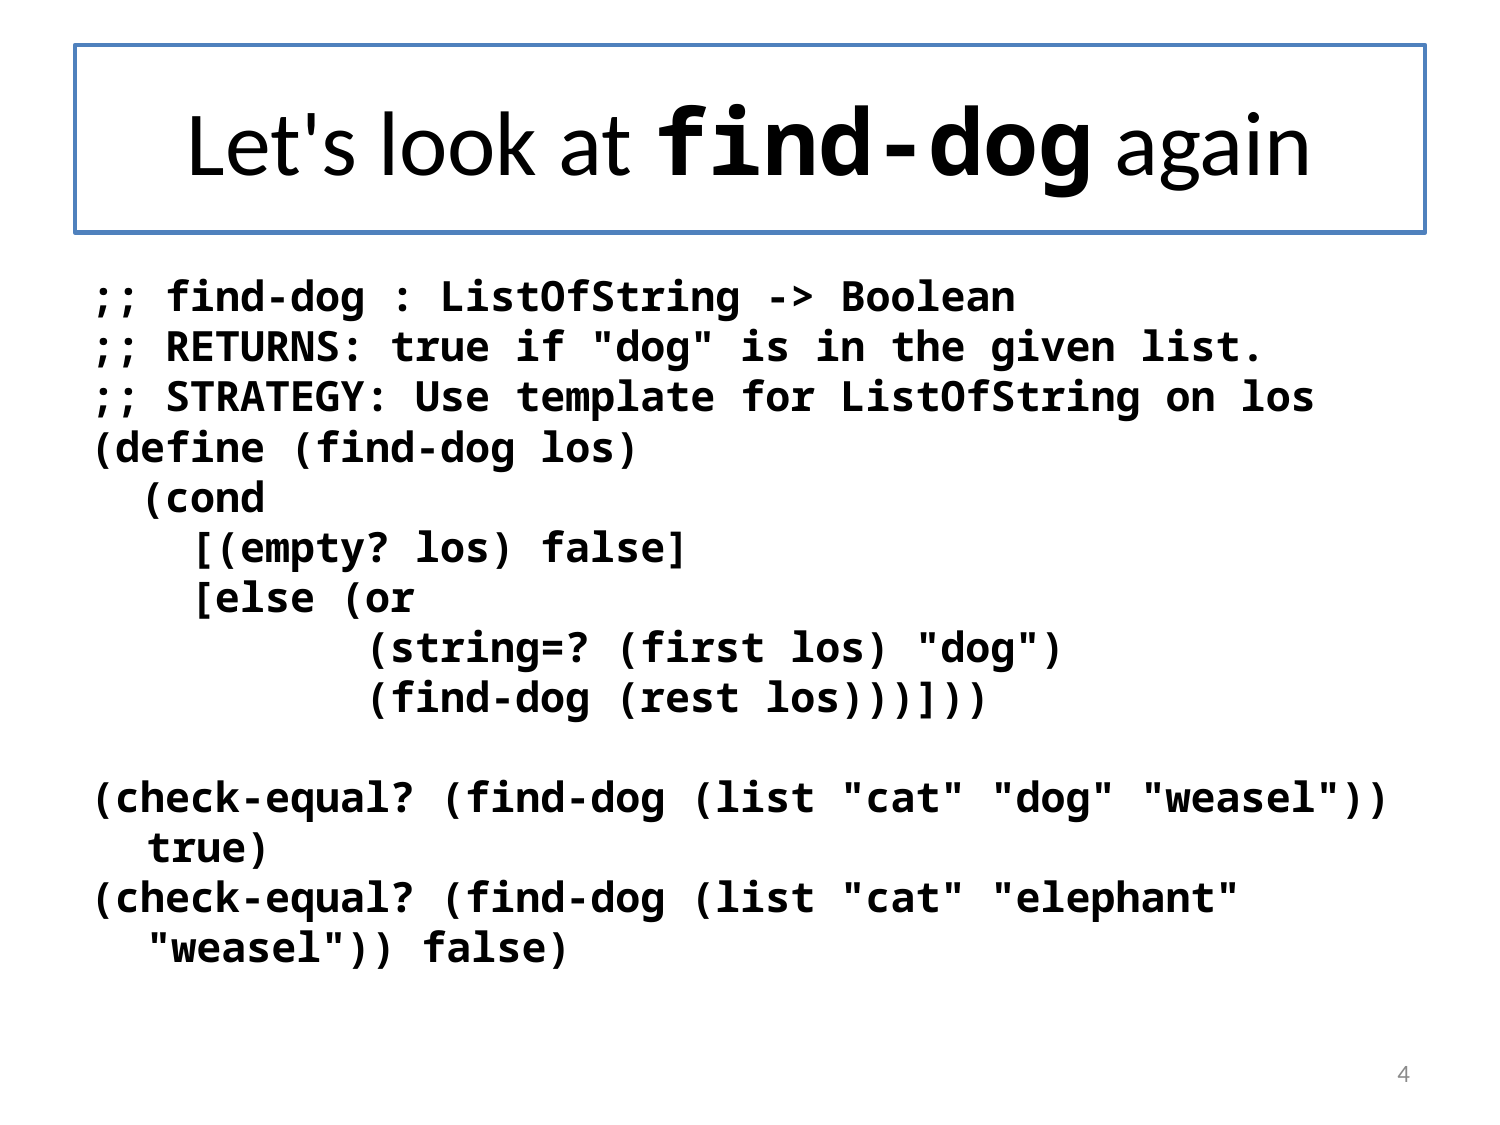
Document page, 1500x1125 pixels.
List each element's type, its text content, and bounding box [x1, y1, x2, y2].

list ;; find-dog : ListOfString -> Boolean ;; RETURNS: true if "dog" is in the given list. ;; STRATEGY: Use template for ListOfString on los (define (find-dog los) (cond [(empty? los) false] [else (or (string=? (first los) "dog") (find-dog (rest los)))])) (check-equal? (find-dog (list "cat" "dog" "weasel")) true) (check-equal? (find-dog (list "cat" "elephant" "weasel")) false) [75, 262, 1425, 1005]
title Let's look at find-dog again [73, 43, 1427, 235]
slide_number 4 [1074, 1042, 1425, 1103]
